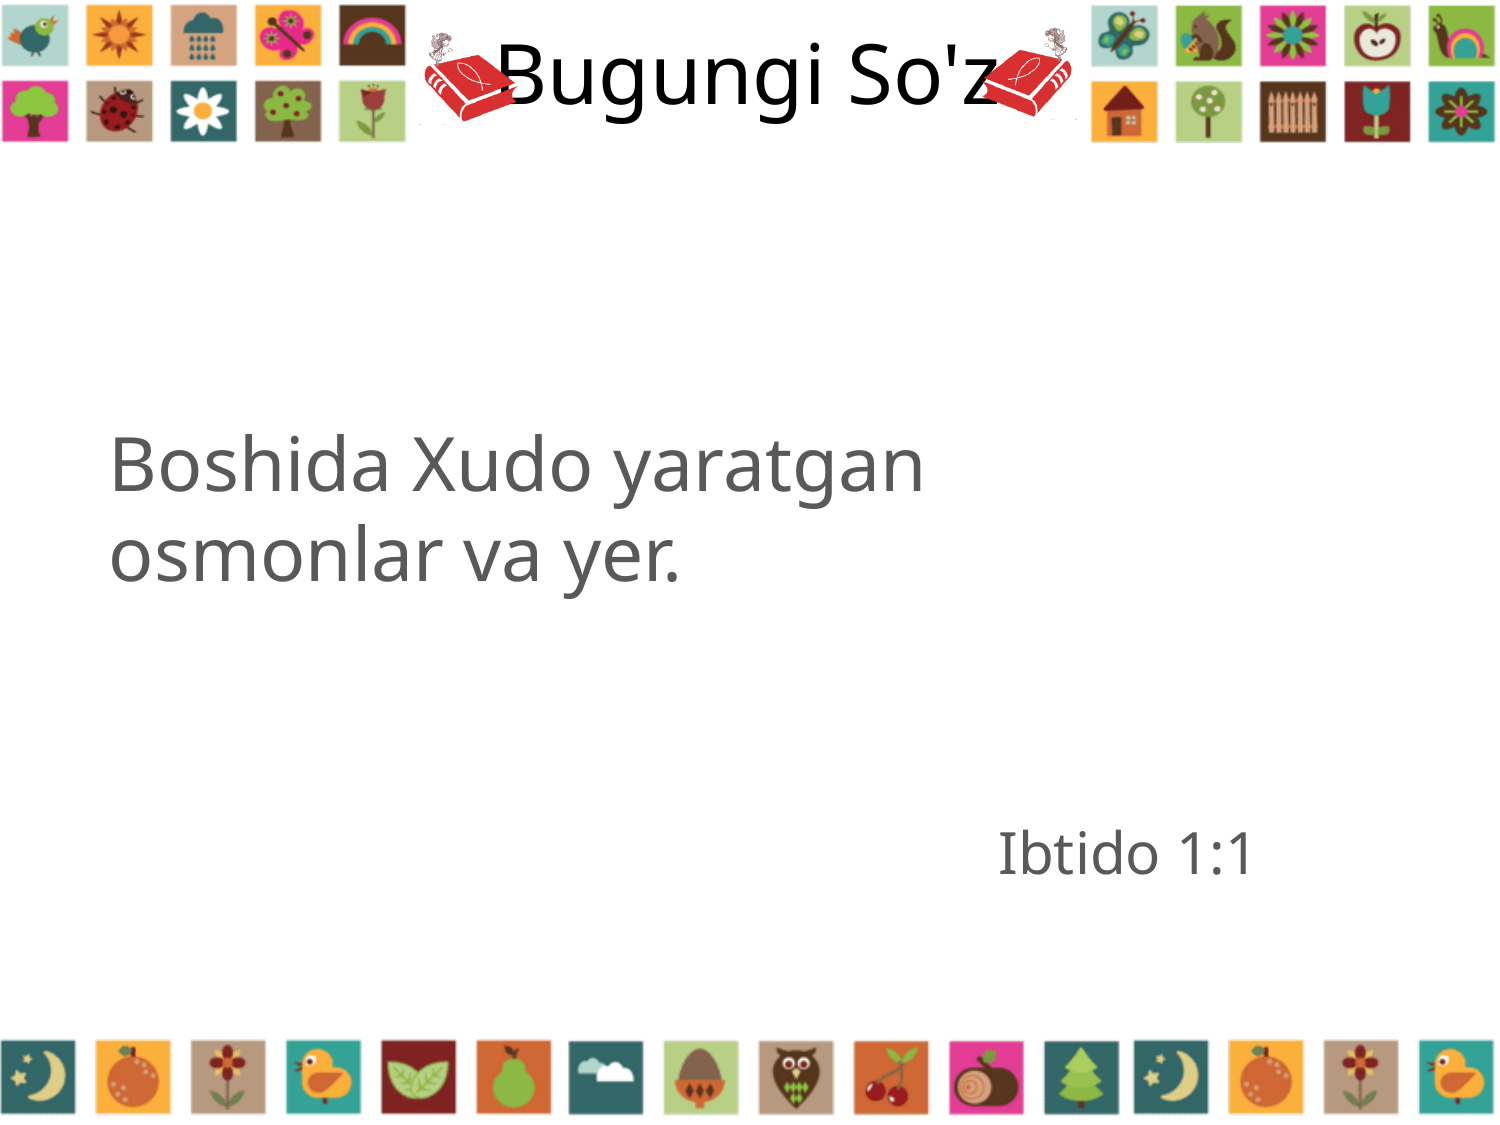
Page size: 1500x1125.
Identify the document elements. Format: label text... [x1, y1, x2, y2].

text_box Bugungi So'z [425, 13, 1077, 129]
text_box Ibtido 1:1 [812, 809, 1445, 894]
text_box Boshida Xudo yaratgan osmonlar va yer. [94, 408, 1441, 604]
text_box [0, 1028, 1500, 1118]
picture [950, 3, 1500, 150]
picture [0, 3, 550, 150]
